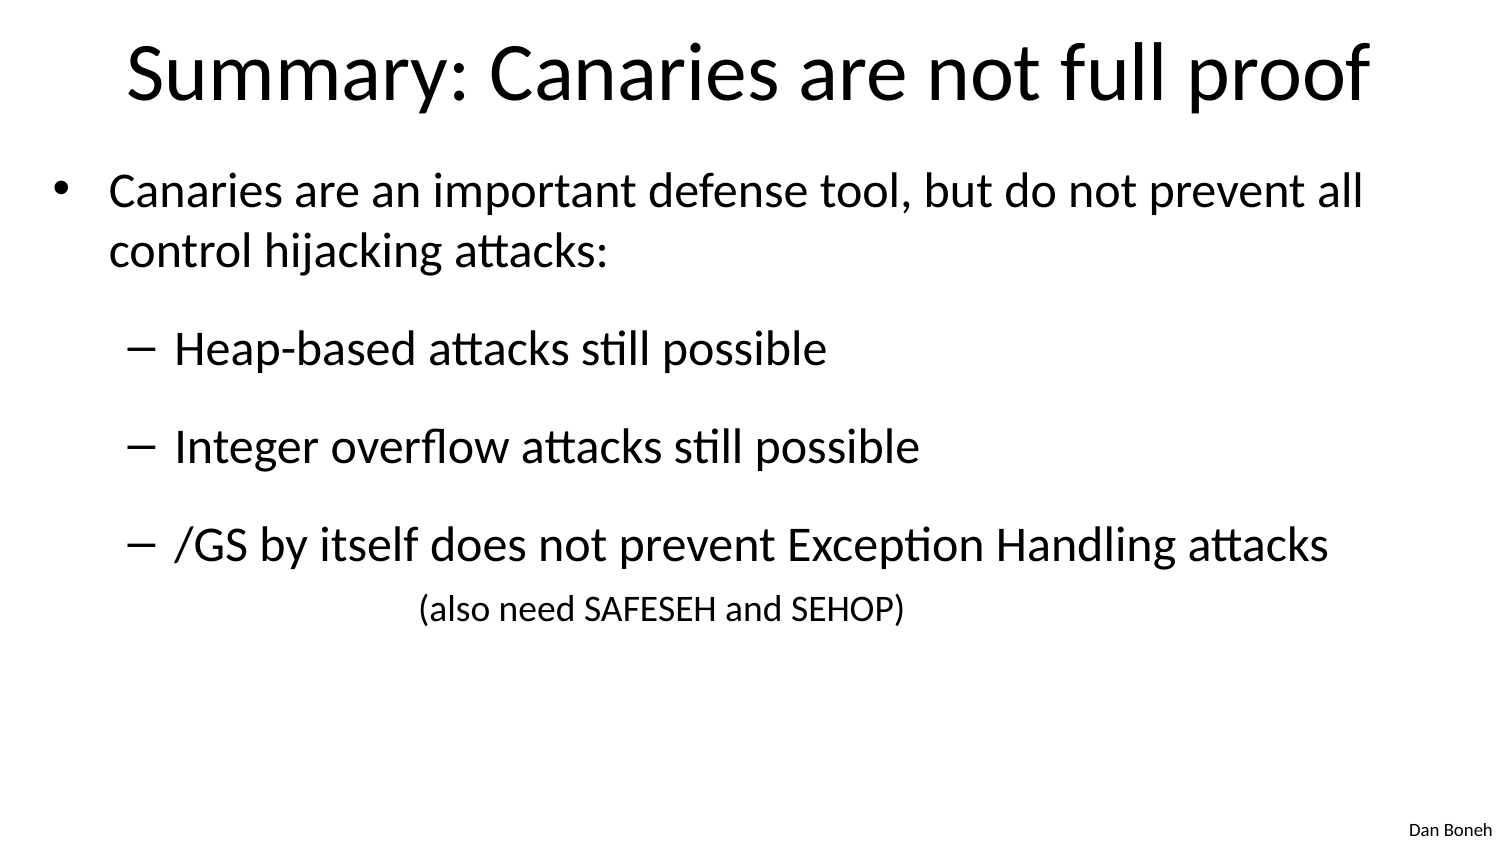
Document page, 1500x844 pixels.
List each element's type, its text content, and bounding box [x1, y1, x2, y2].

list Canaries are an important defense tool, but do not prevent all control hijacking attacks: Heap-based attacks still possible Integer overflow attacks still possible /GS by itself does not prevent Exception Handling attacks (also need SAFESEH and SEHOP) [37, 150, 1388, 844]
title Summary: Canaries are not full proof [75, 0, 1425, 138]
